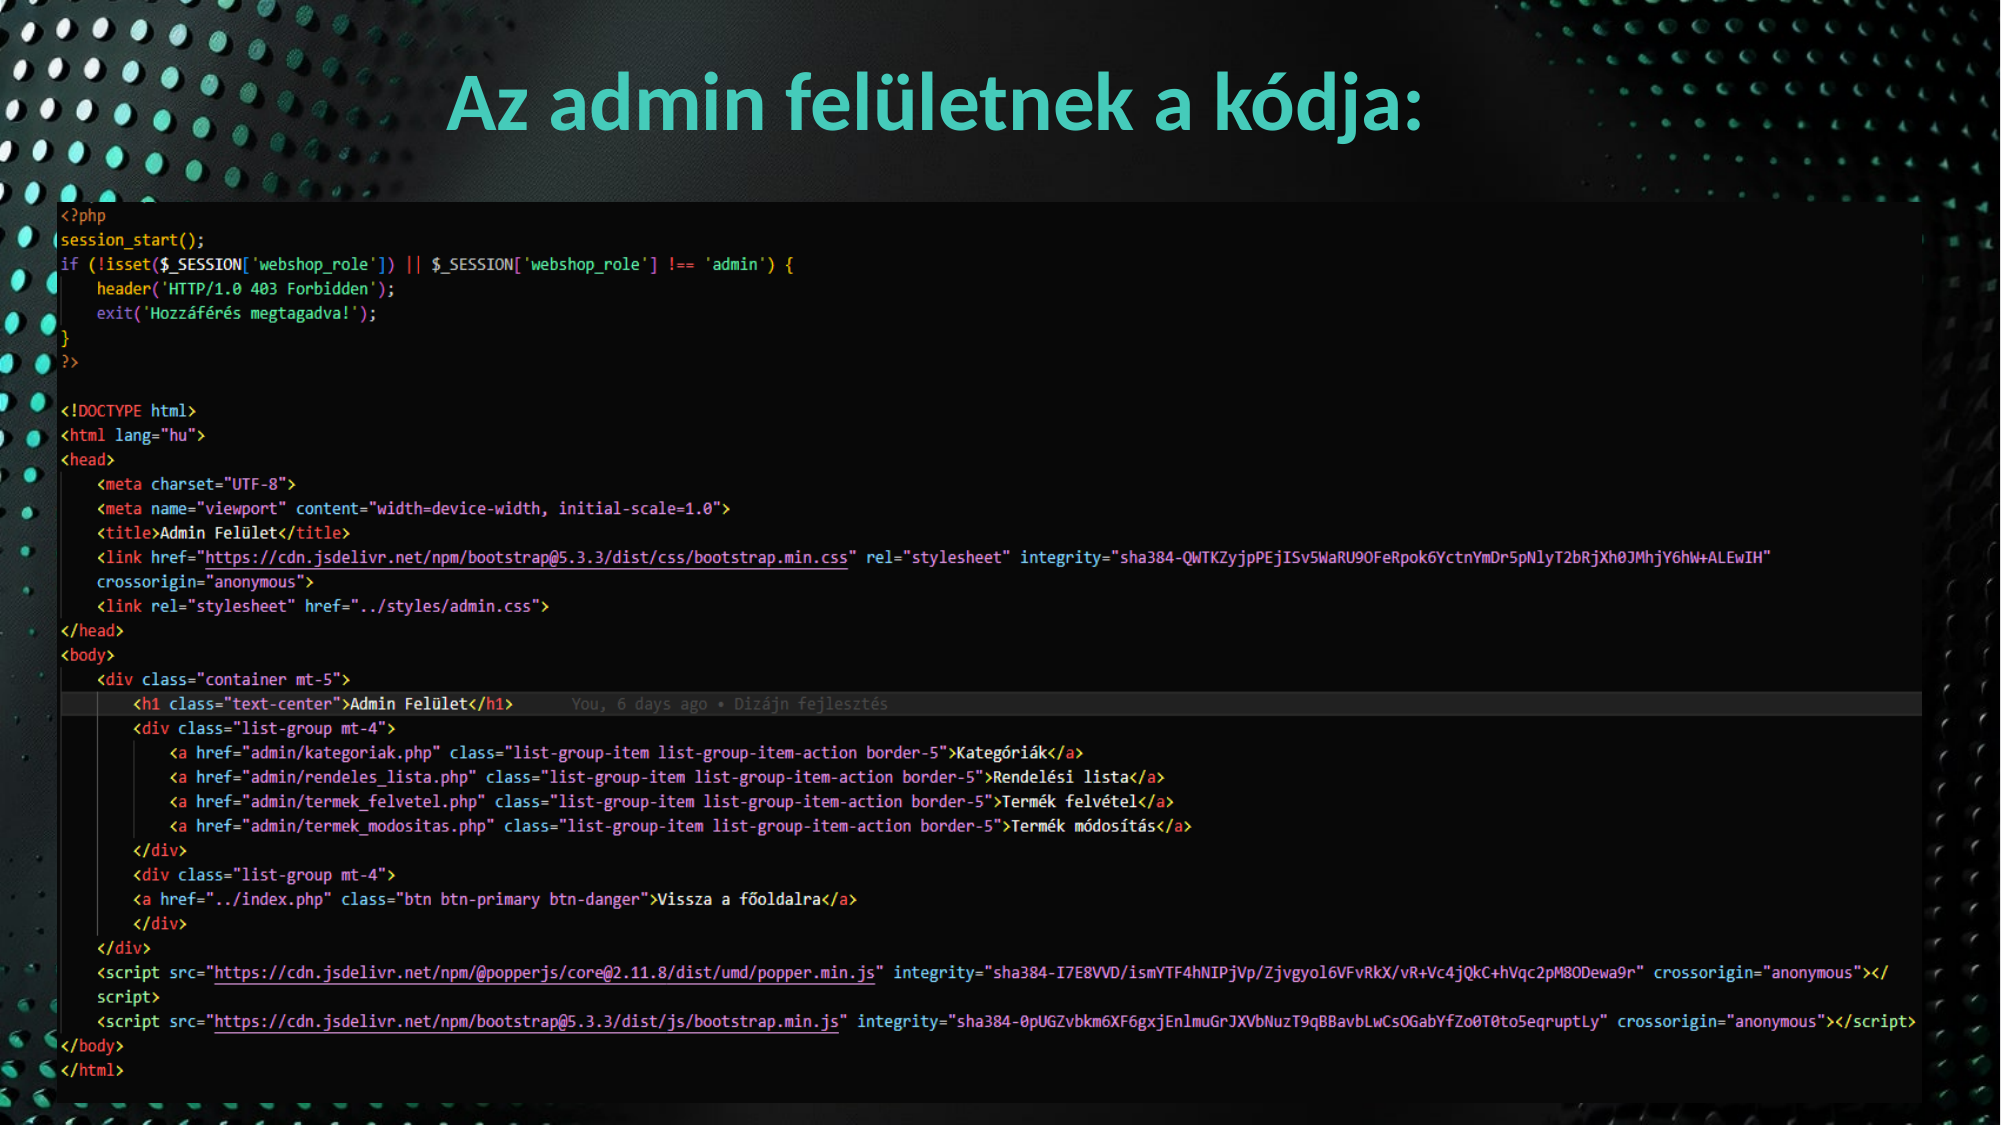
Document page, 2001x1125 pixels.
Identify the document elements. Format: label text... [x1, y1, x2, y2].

title Az admin felületnek a kódja: [378, 25, 1494, 156]
picture [0, 0, 2001, 1125]
